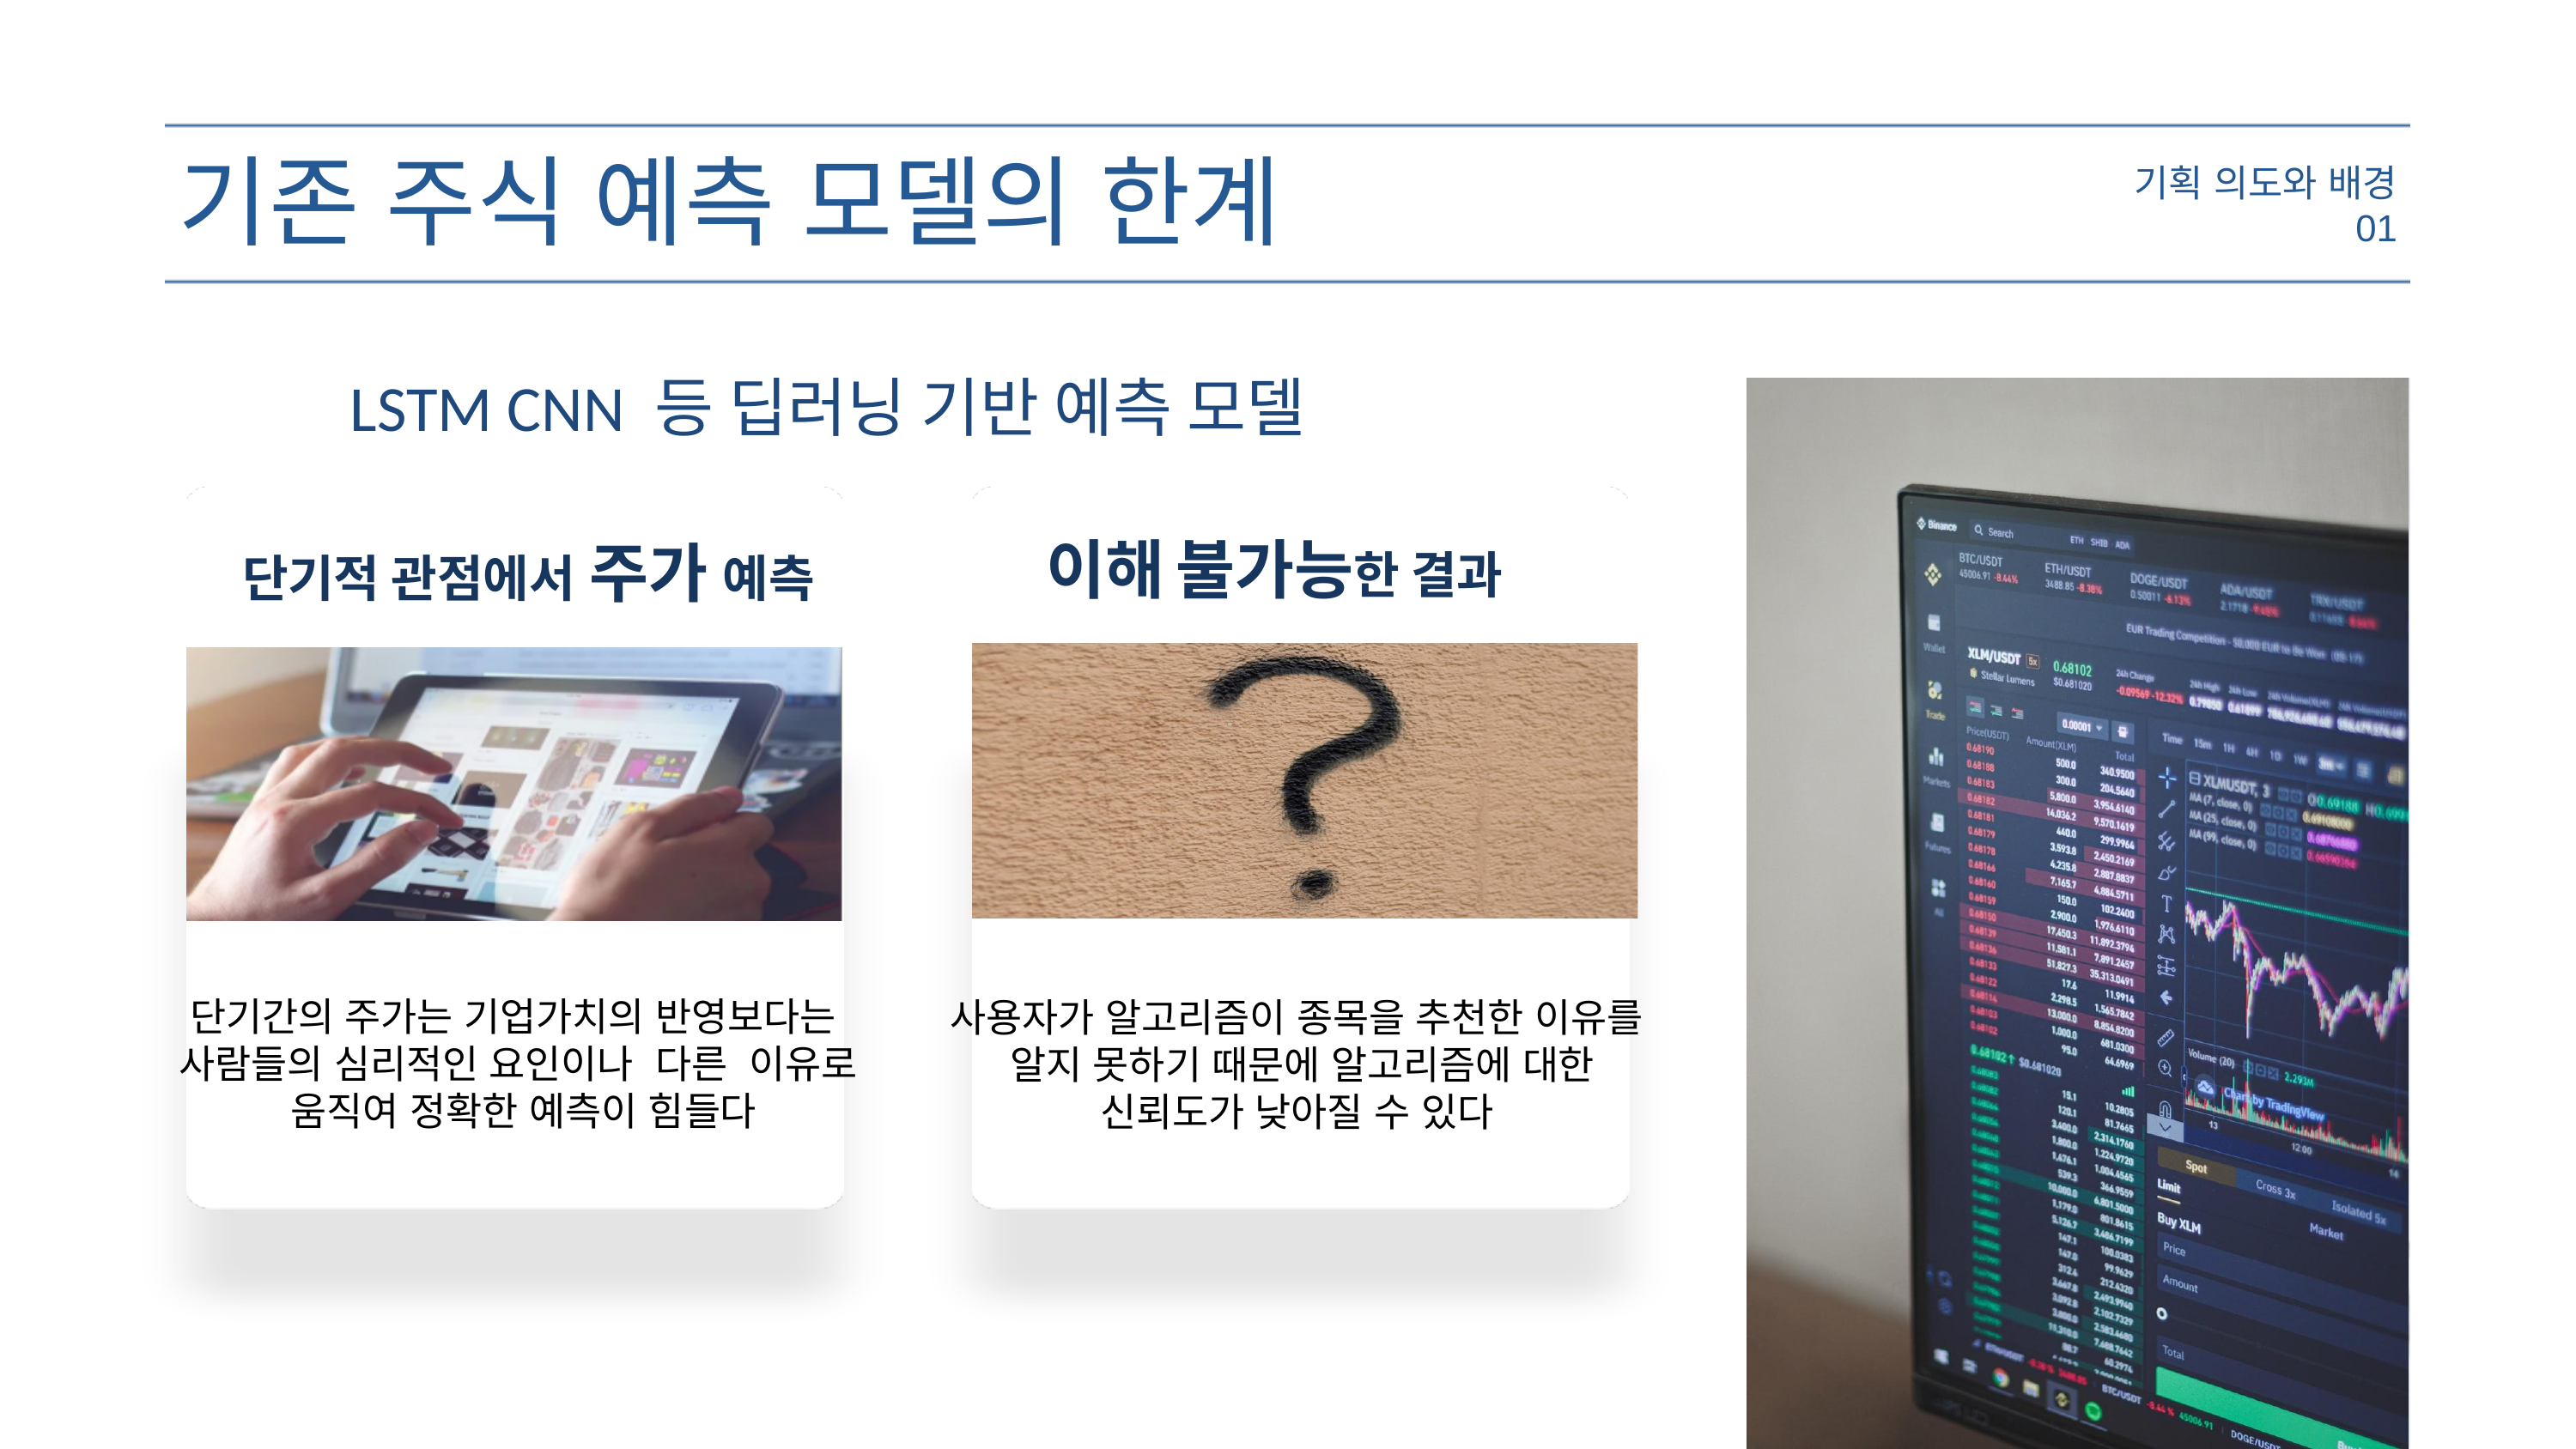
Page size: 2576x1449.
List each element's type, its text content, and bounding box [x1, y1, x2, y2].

picture [165, 277, 2410, 287]
picture [971, 643, 1638, 919]
text_box 기존 주식 예측 모델의 한계 [165, 140, 2235, 264]
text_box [1173, 486, 1742, 1449]
picture [1747, 378, 2410, 1449]
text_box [0, 486, 1173, 1449]
picture [165, 121, 2410, 130]
picture [186, 646, 845, 922]
text_box LSTM CNN 등 딥러닝 기반 예측 모델 [337, 354, 1485, 458]
text_box 기획 의도와 배경 01 [1172, 152, 2410, 256]
